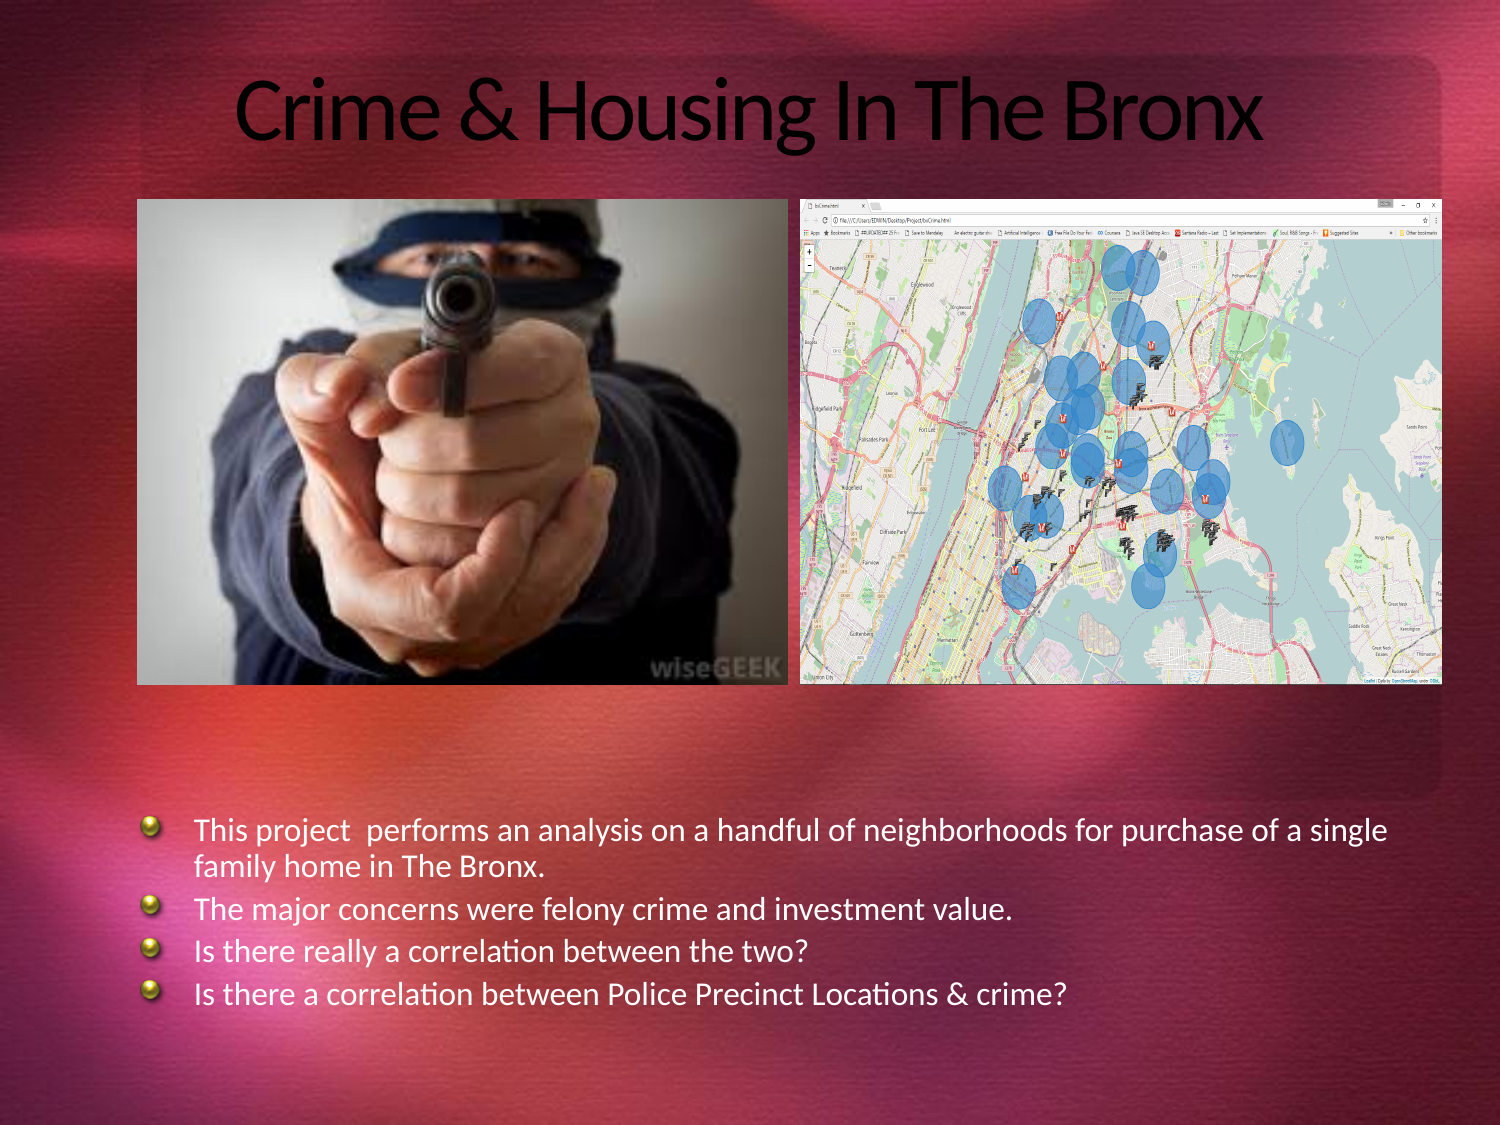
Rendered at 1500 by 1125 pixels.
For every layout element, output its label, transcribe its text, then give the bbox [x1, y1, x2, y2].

picture [0, 0, 1500, 1125]
title Crime & Housing In The Bronx [62, 61, 1438, 162]
list This project performs an analysis on a handful of neighborhoods for purchase of a single family home in The Bronx. The major concerns were felony crime and investment value. Is there really a correlation between the two? Is there a correlation between Police Precinct Locations & crime? [137, 812, 1438, 1013]
